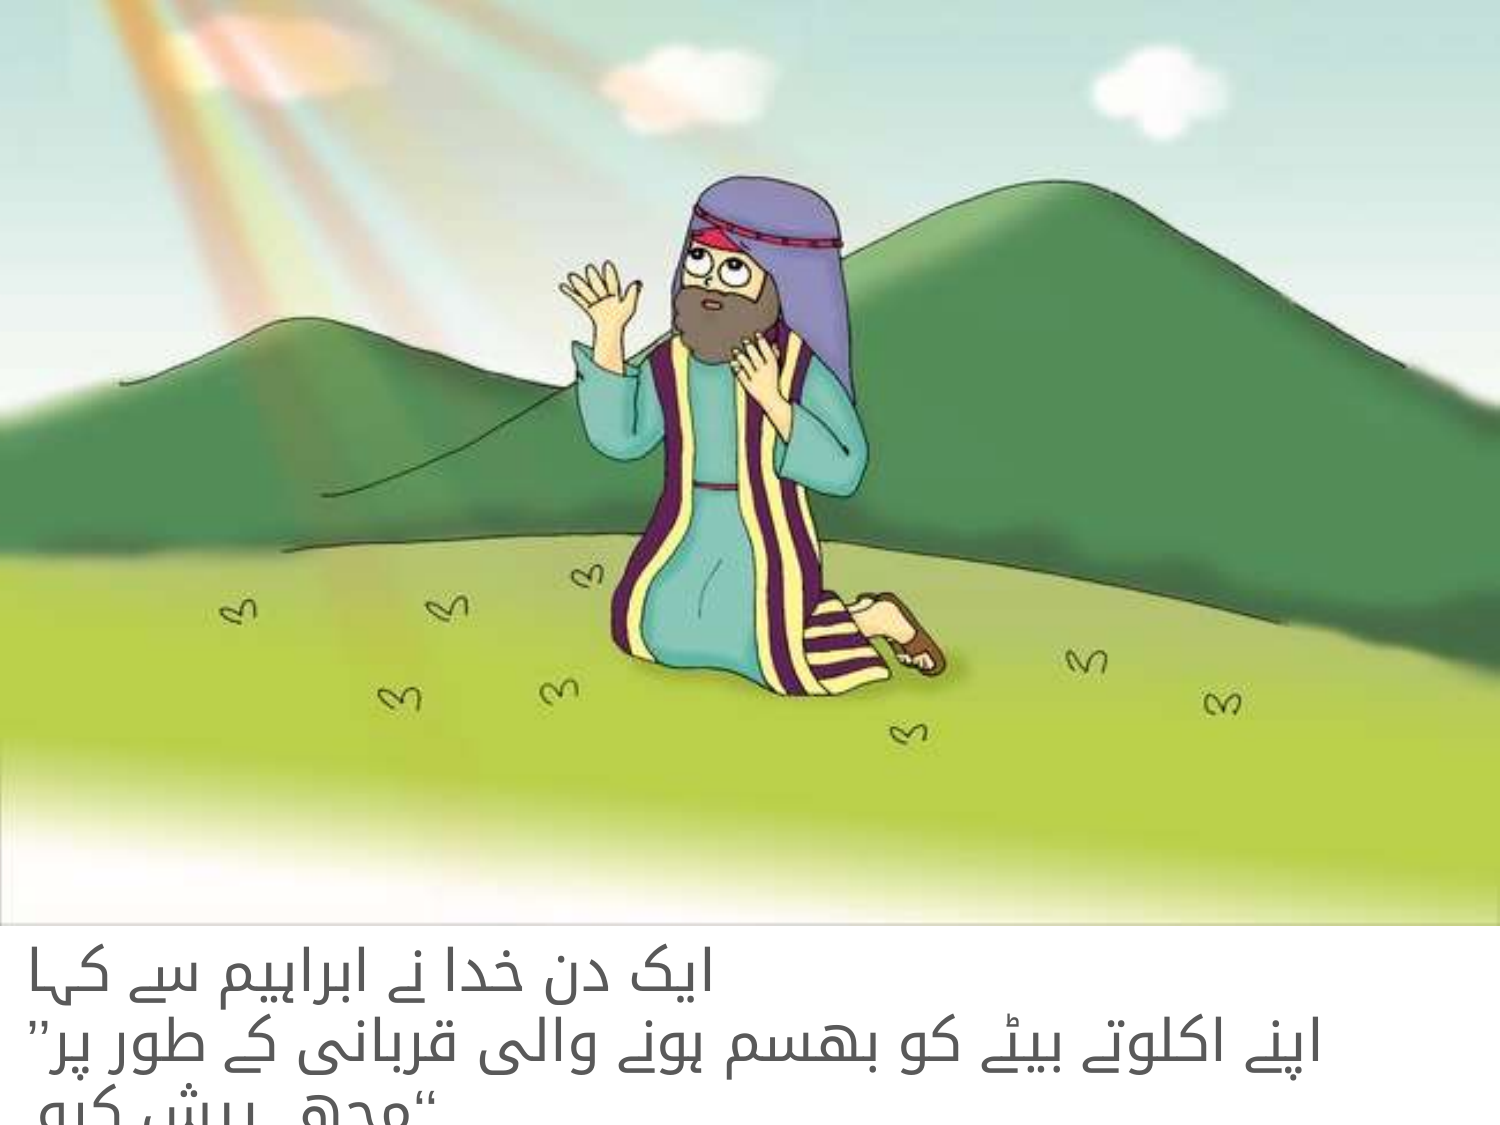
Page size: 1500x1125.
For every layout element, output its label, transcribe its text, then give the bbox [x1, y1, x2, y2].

picture [0, 0, 1500, 926]
text_box ایک دن خدا نے ابراہیم سے کہا ’’اپنے اکلوتے بیٹے کو بھسم ہونے والی قربانی کے طور پر مجھے پیش کرو۔‘‘ [11, 934, 1483, 1125]
